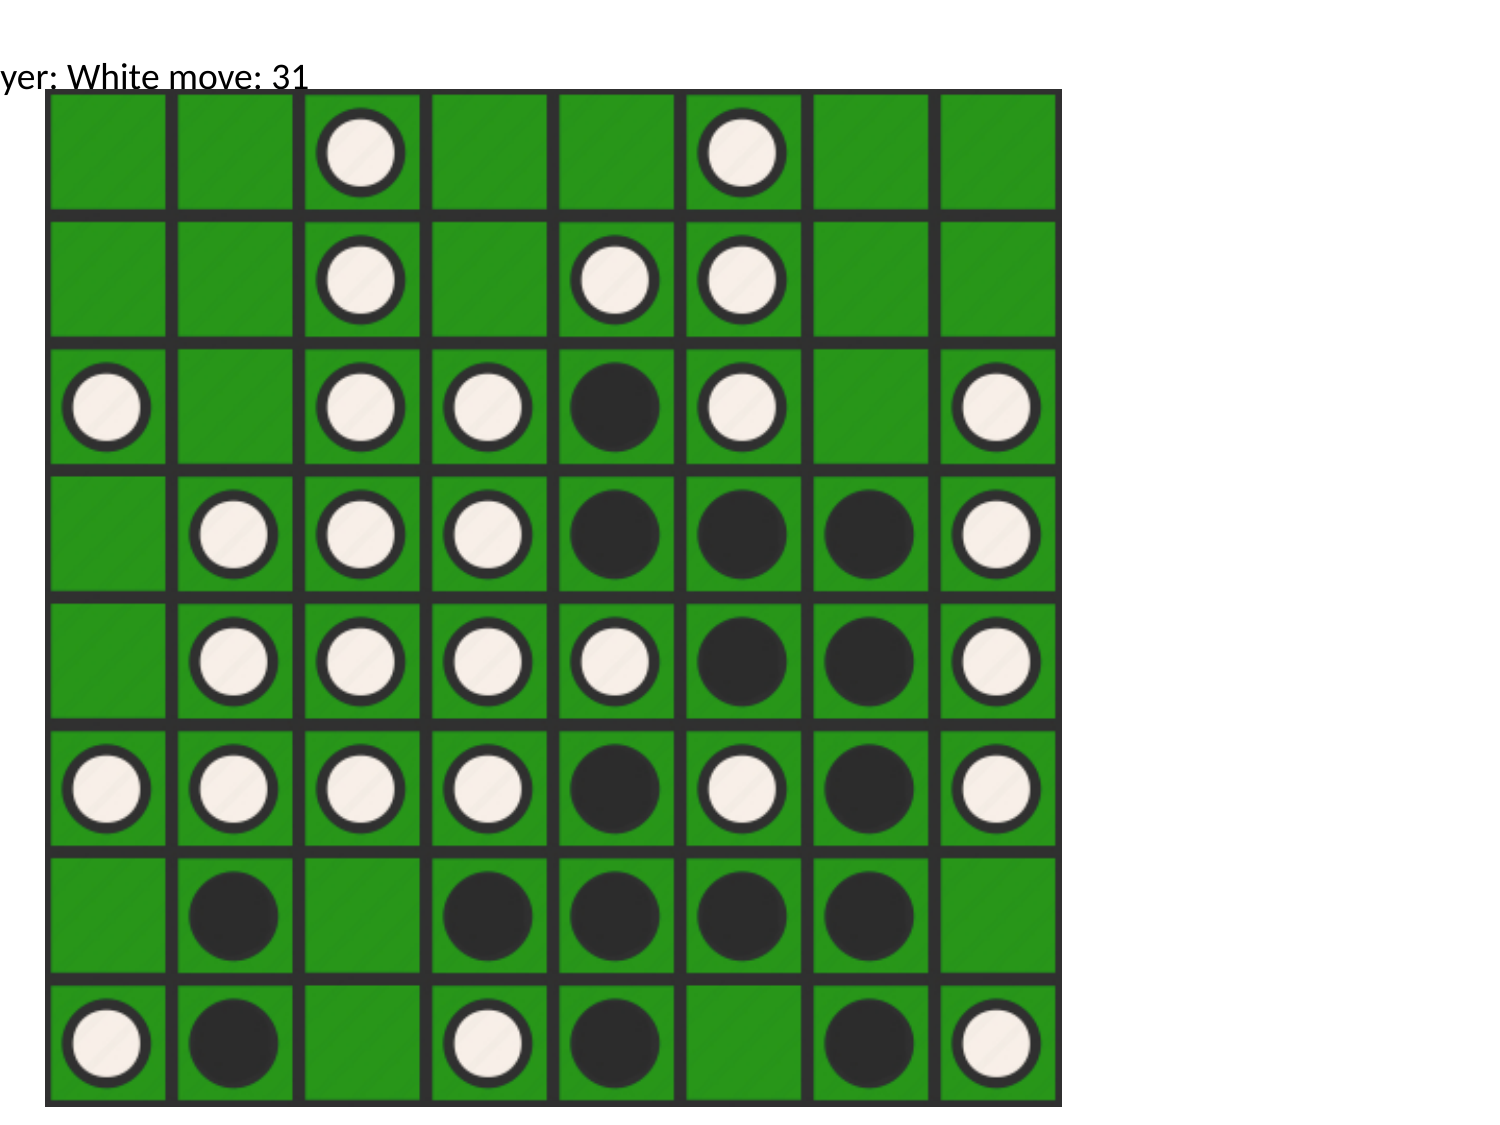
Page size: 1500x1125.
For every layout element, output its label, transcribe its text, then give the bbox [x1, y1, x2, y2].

picture [44, 89, 1062, 1107]
text_box turn: 40 player: White move: 31 [0, 44, 325, 105]
